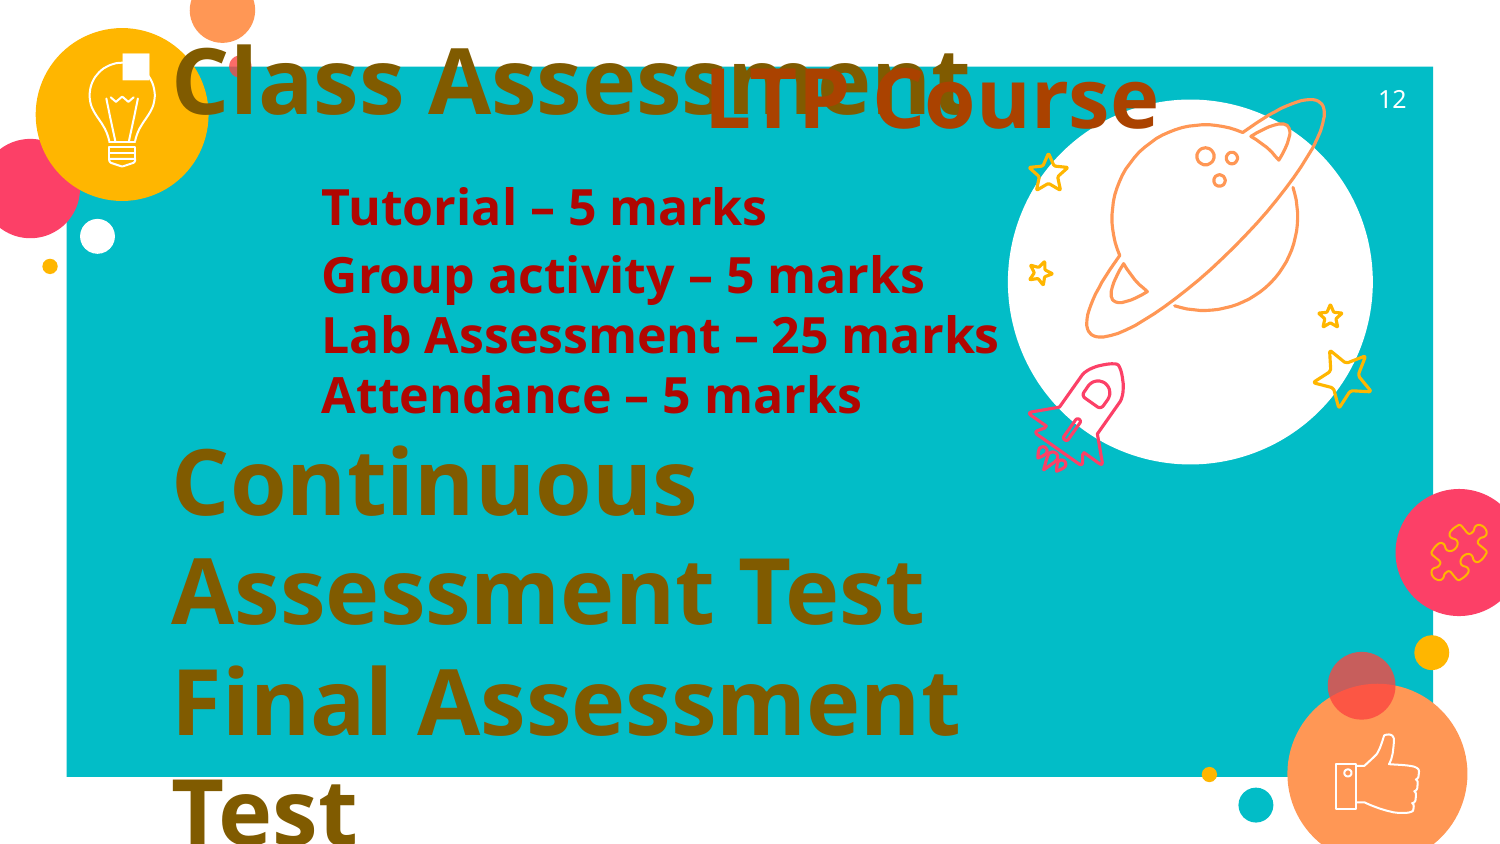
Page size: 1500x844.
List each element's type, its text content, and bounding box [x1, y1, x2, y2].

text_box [1086, 99, 1325, 338]
title Class Assessment Tutorial – 5 marks Group activity – 5 marks Lab Assessment – 25 marks Attendance – 5 marks Continuous Assessment Test Final Assessment Test [100, 348, 1041, 539]
text_box [1007, 164, 1373, 465]
text_box LTP Course [557, 38, 1308, 253]
slide_number 12 [1331, 68, 1422, 134]
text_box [1030, 369, 1129, 468]
